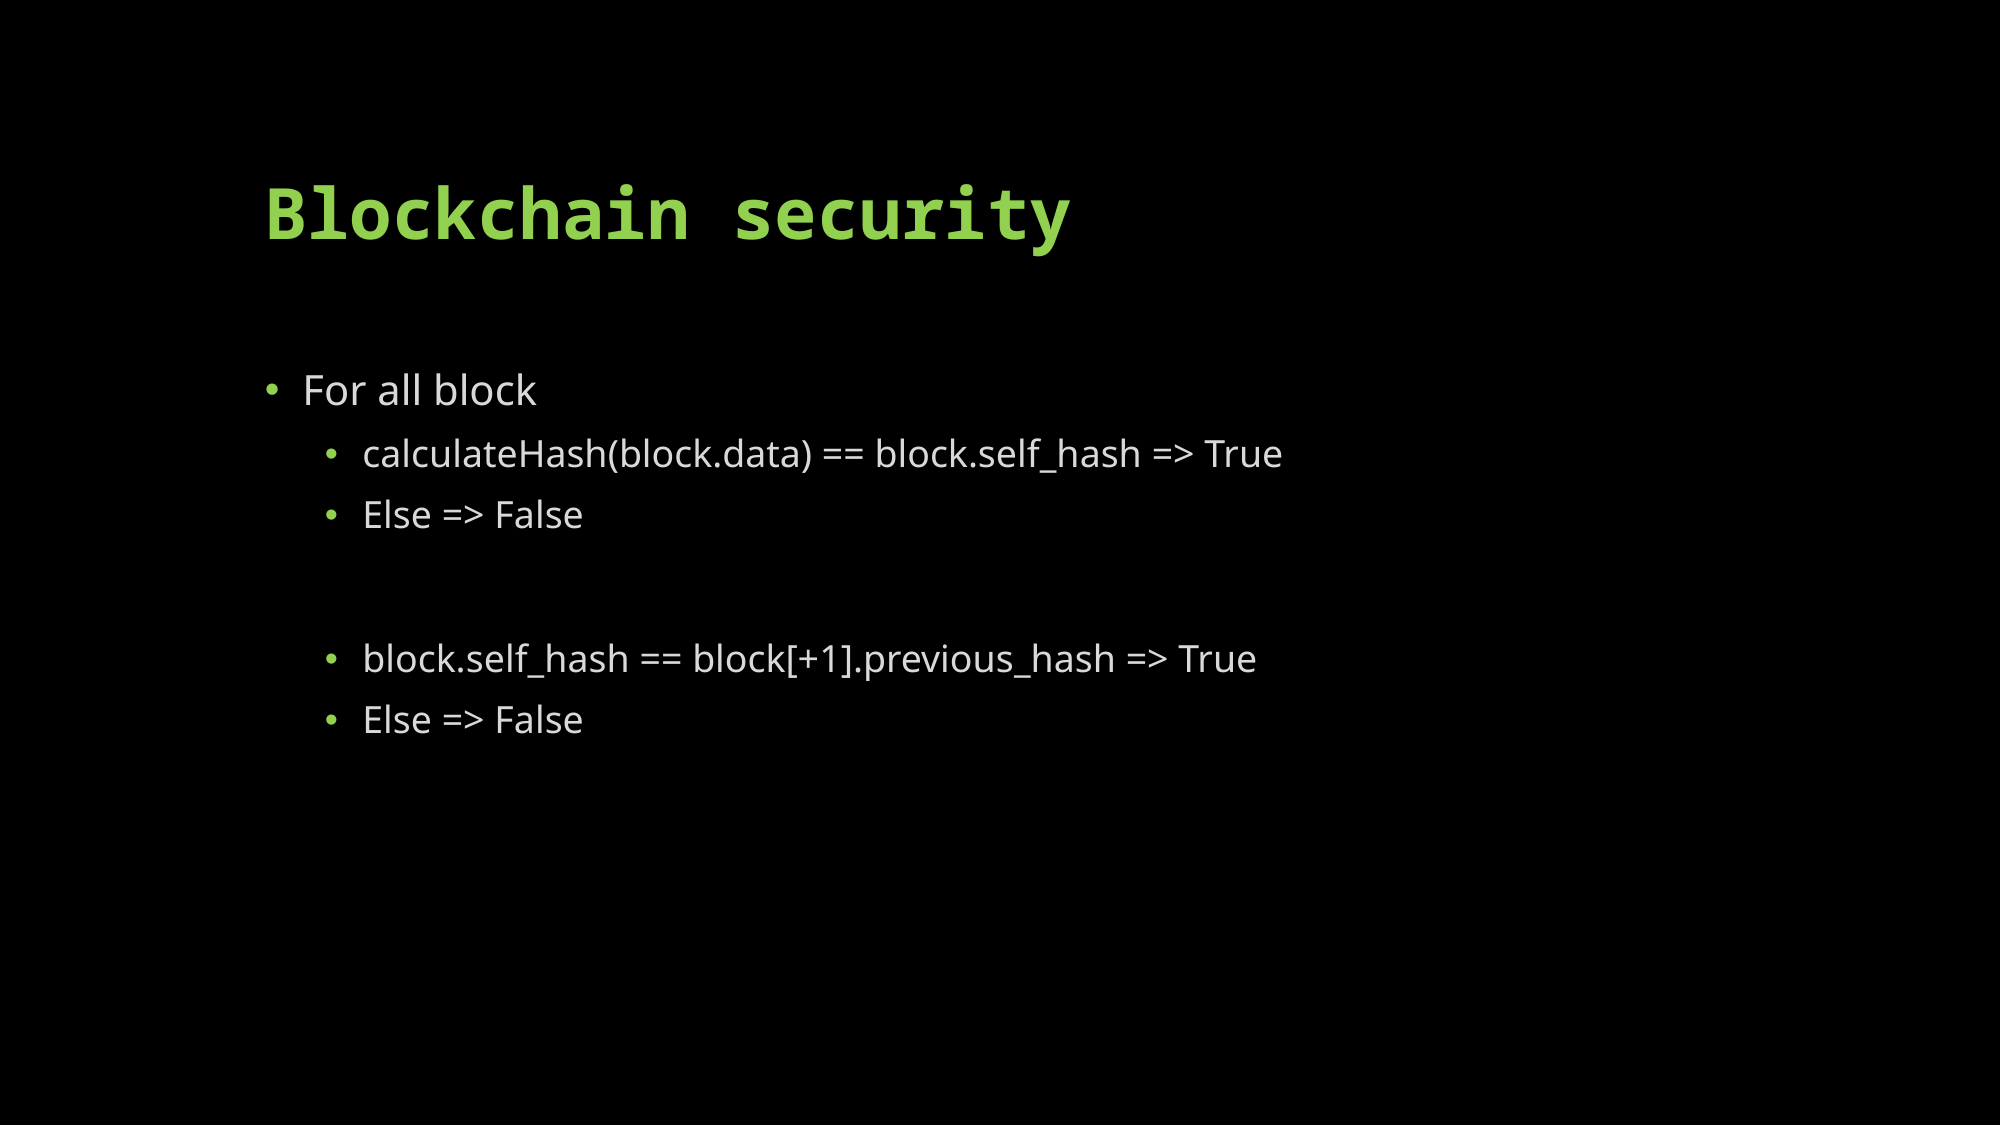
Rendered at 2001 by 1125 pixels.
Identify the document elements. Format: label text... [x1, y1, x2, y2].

title Blockchain security [249, 75, 1750, 263]
list For all block calculateHash(block.data) == block.self_hash => True Else => False block.self_hash == block[+1].previous_hash => True Else => False [249, 361, 1750, 1050]
